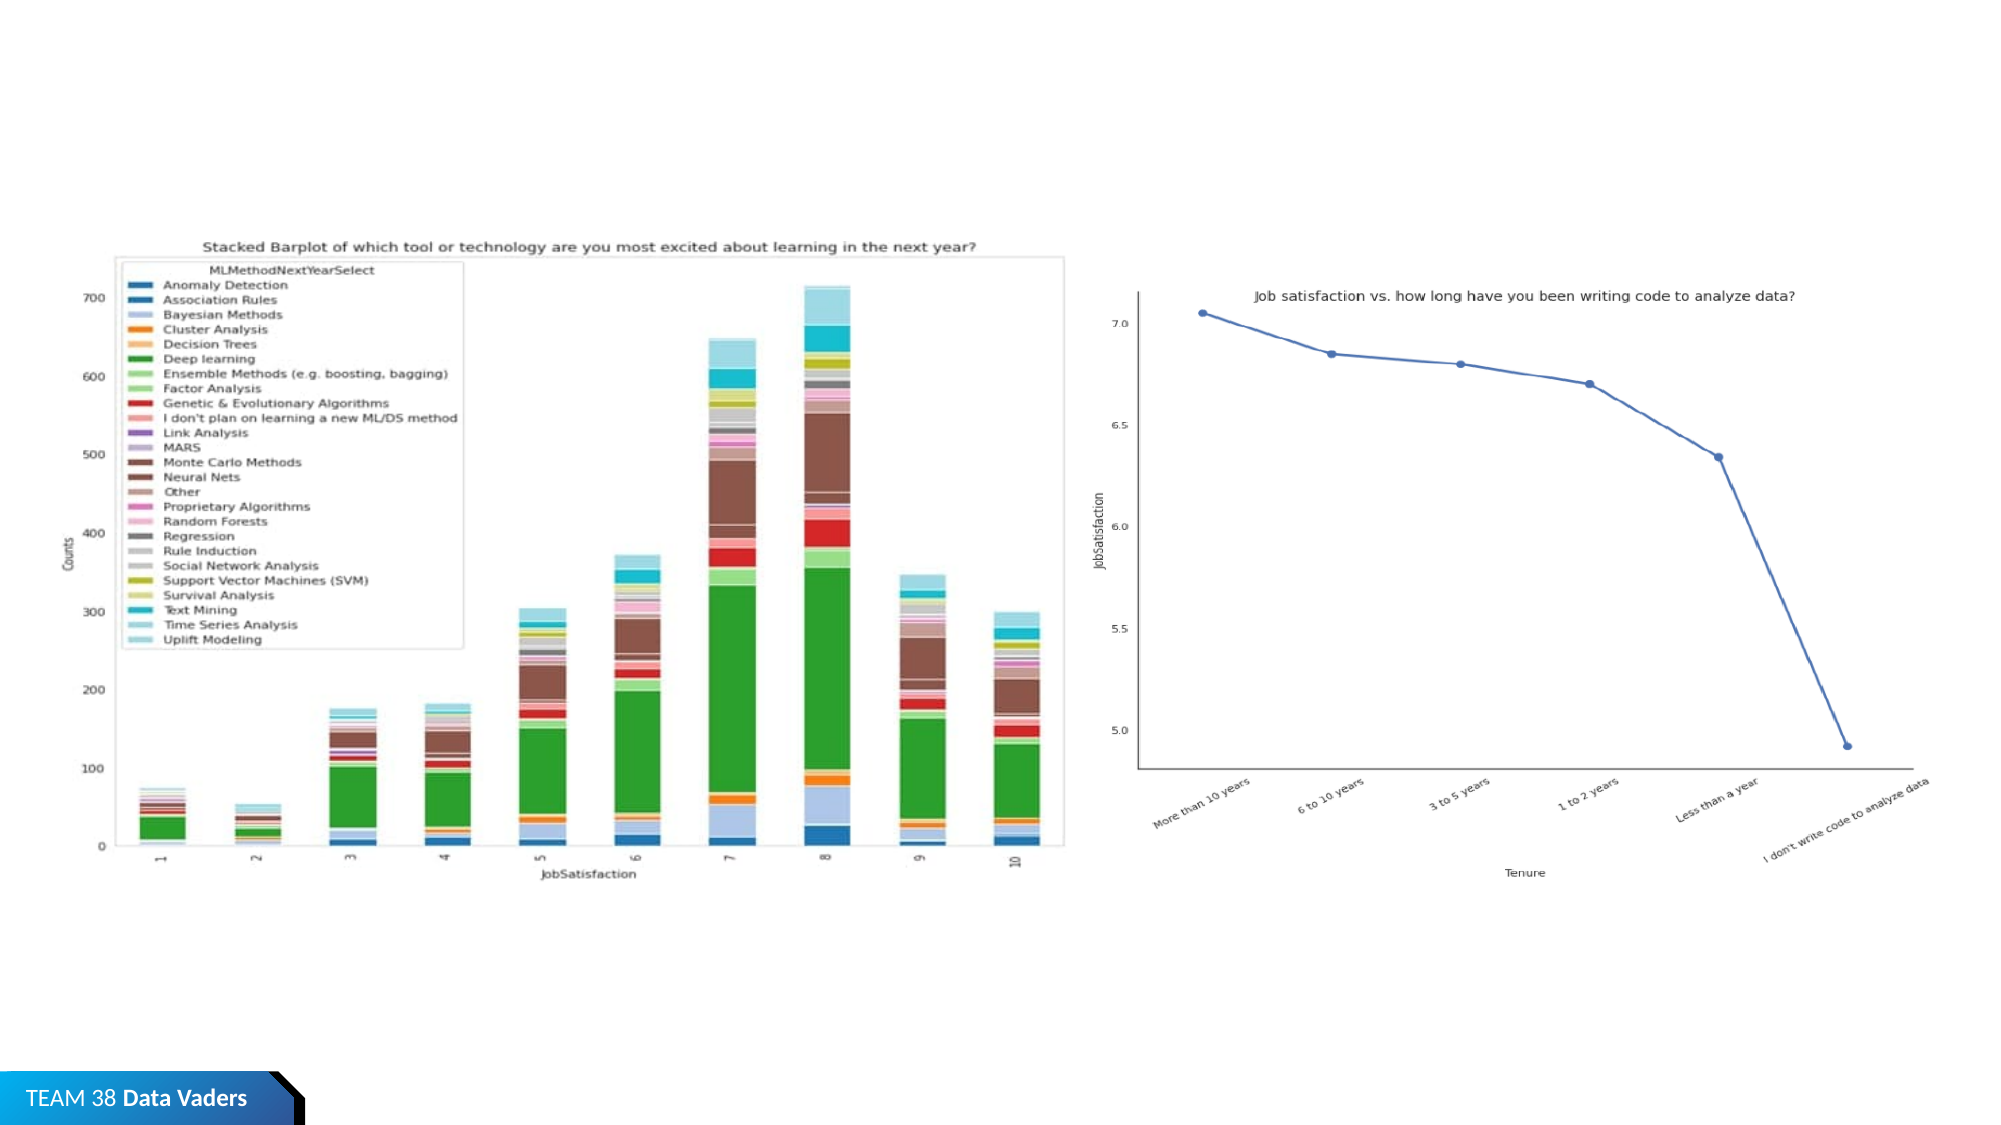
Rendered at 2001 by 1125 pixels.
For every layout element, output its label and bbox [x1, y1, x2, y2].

picture [50, 241, 1949, 884]
